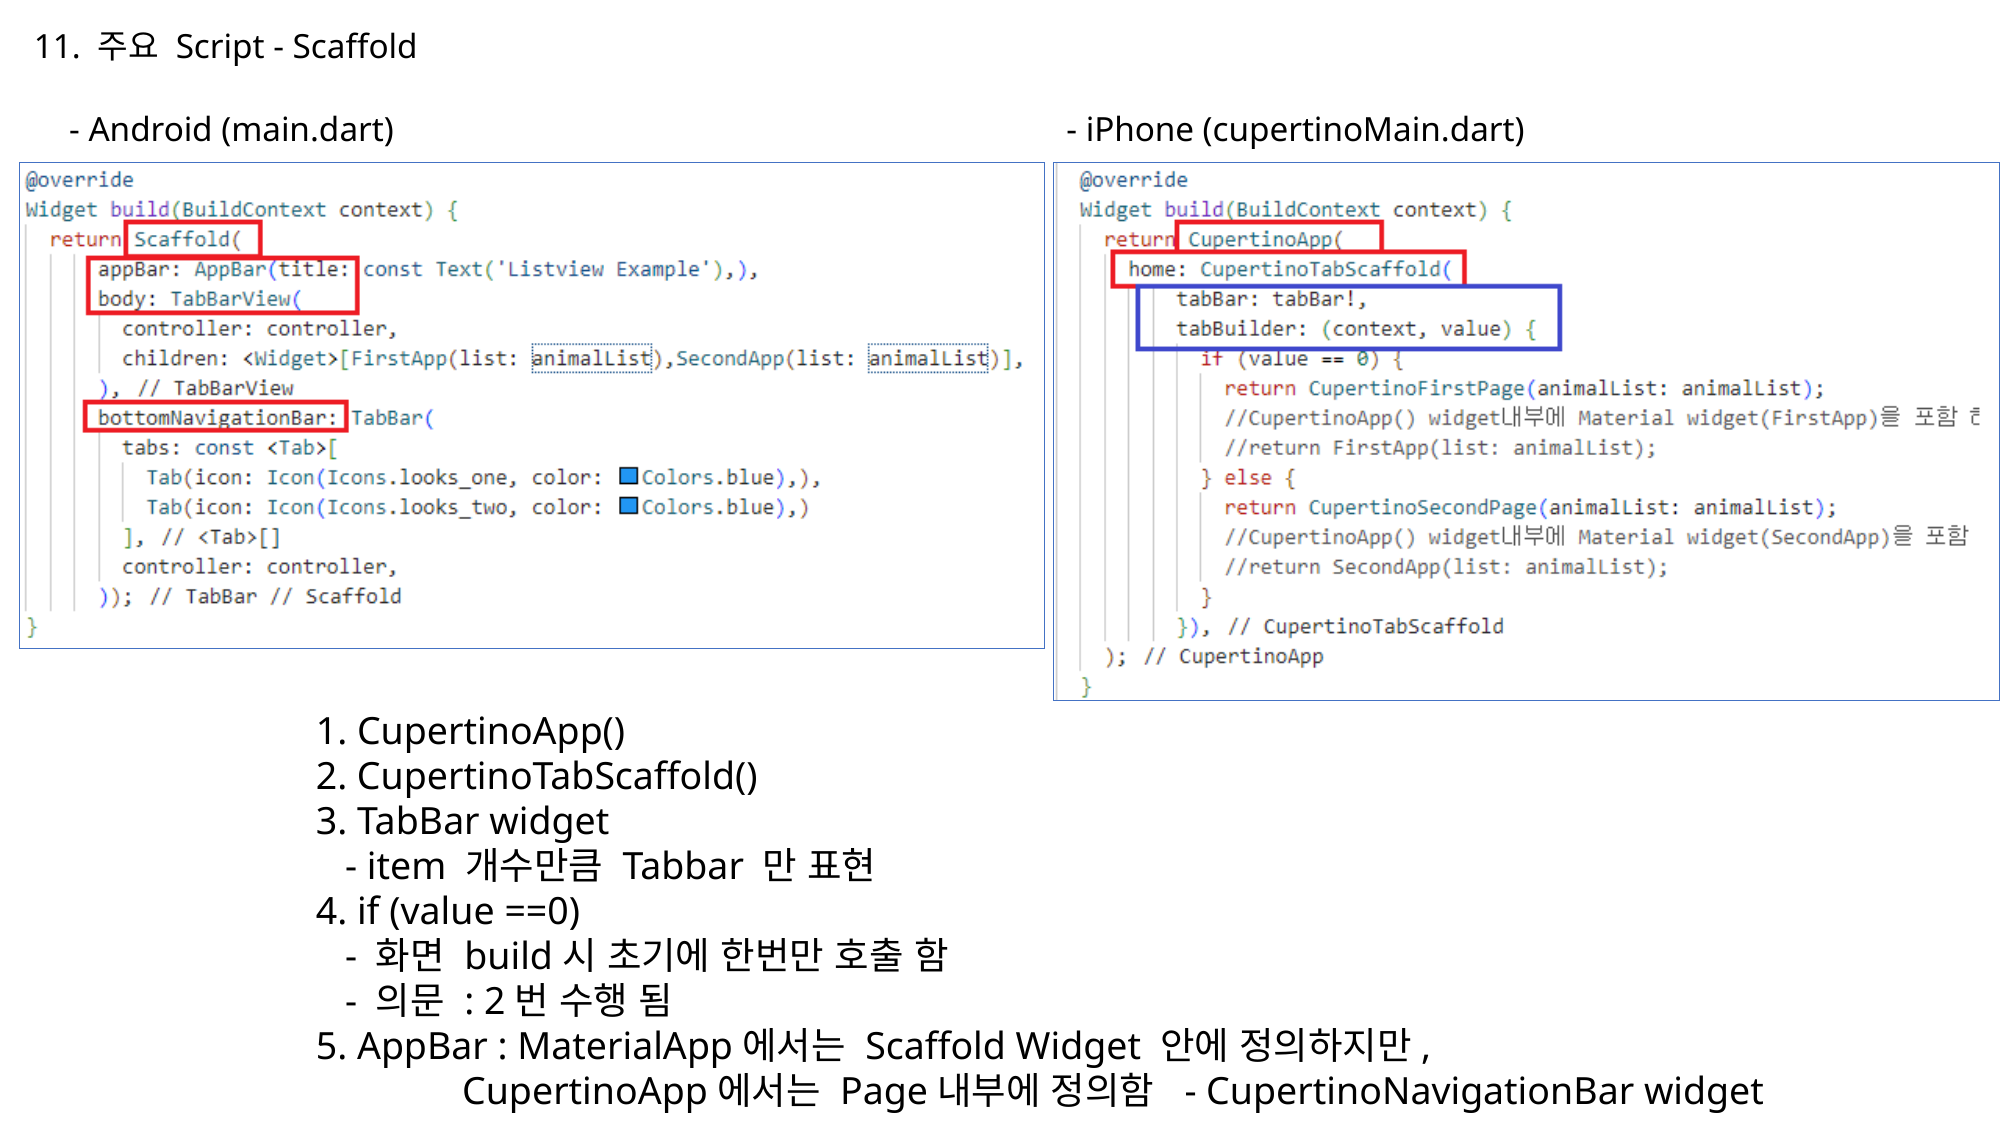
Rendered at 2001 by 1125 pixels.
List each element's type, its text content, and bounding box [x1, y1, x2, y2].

text_box - Android (main.dart) [54, 100, 410, 156]
picture [19, 162, 1045, 649]
text_box 1. CupertinoApp() 2. CupertinoTabScaffold() 3. TabBar widget - item 개수만큼 Tabbar 만 표현 4. if (value ==0) - 화면 build시 초기에 한번만 호출 함 - 의문 : 2번 수행 됨 5. AppBar : MaterialApp에서는 Scaffold Widget 안에 정의하지만, CupertinoApp에서는 Page내부에 정의함 - CupertinoNavigationBar widget [301, 700, 1888, 1120]
text_box 11. 주요 Script - Scaffold [19, 18, 433, 73]
text_box - iPhone (cupertinoMain.dart) [1051, 100, 1541, 156]
picture [1053, 162, 2000, 701]
